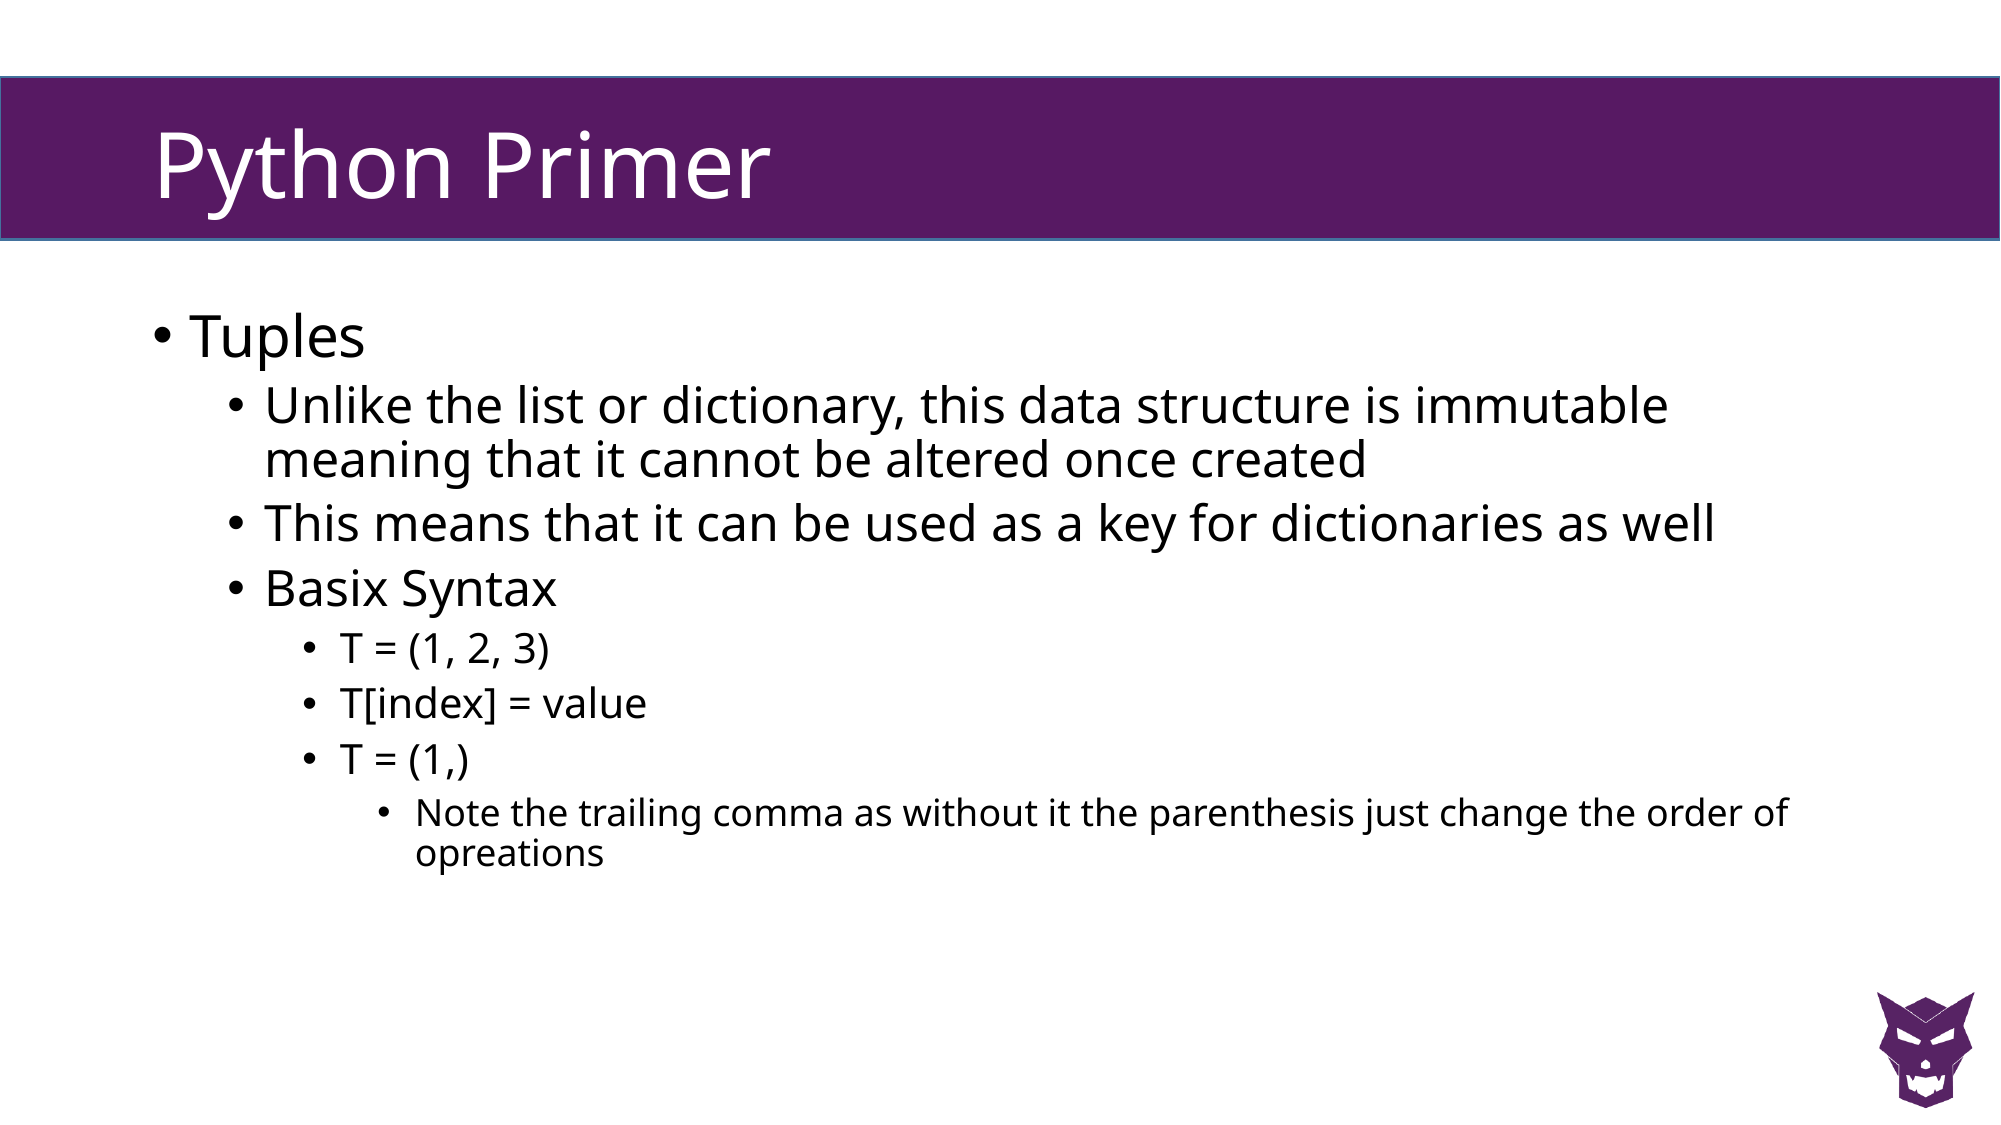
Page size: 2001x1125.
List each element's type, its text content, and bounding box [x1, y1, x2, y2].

picture [1856, 981, 1994, 1120]
list Tuples Unlike the list or dictionary, this data structure is immutable meaning that it cannot be altered once created This means that it can be used as a key for dictionaries as well Basix Syntax T = (1, 2, 3) T[index] = value T = (1,) Note the trailing comma as without it the parenthesis just change the order of opreations [137, 299, 1863, 1055]
title Python Primer [137, 59, 1863, 278]
text_box [0, 76, 137, 241]
text_box [1863, 76, 2000, 241]
